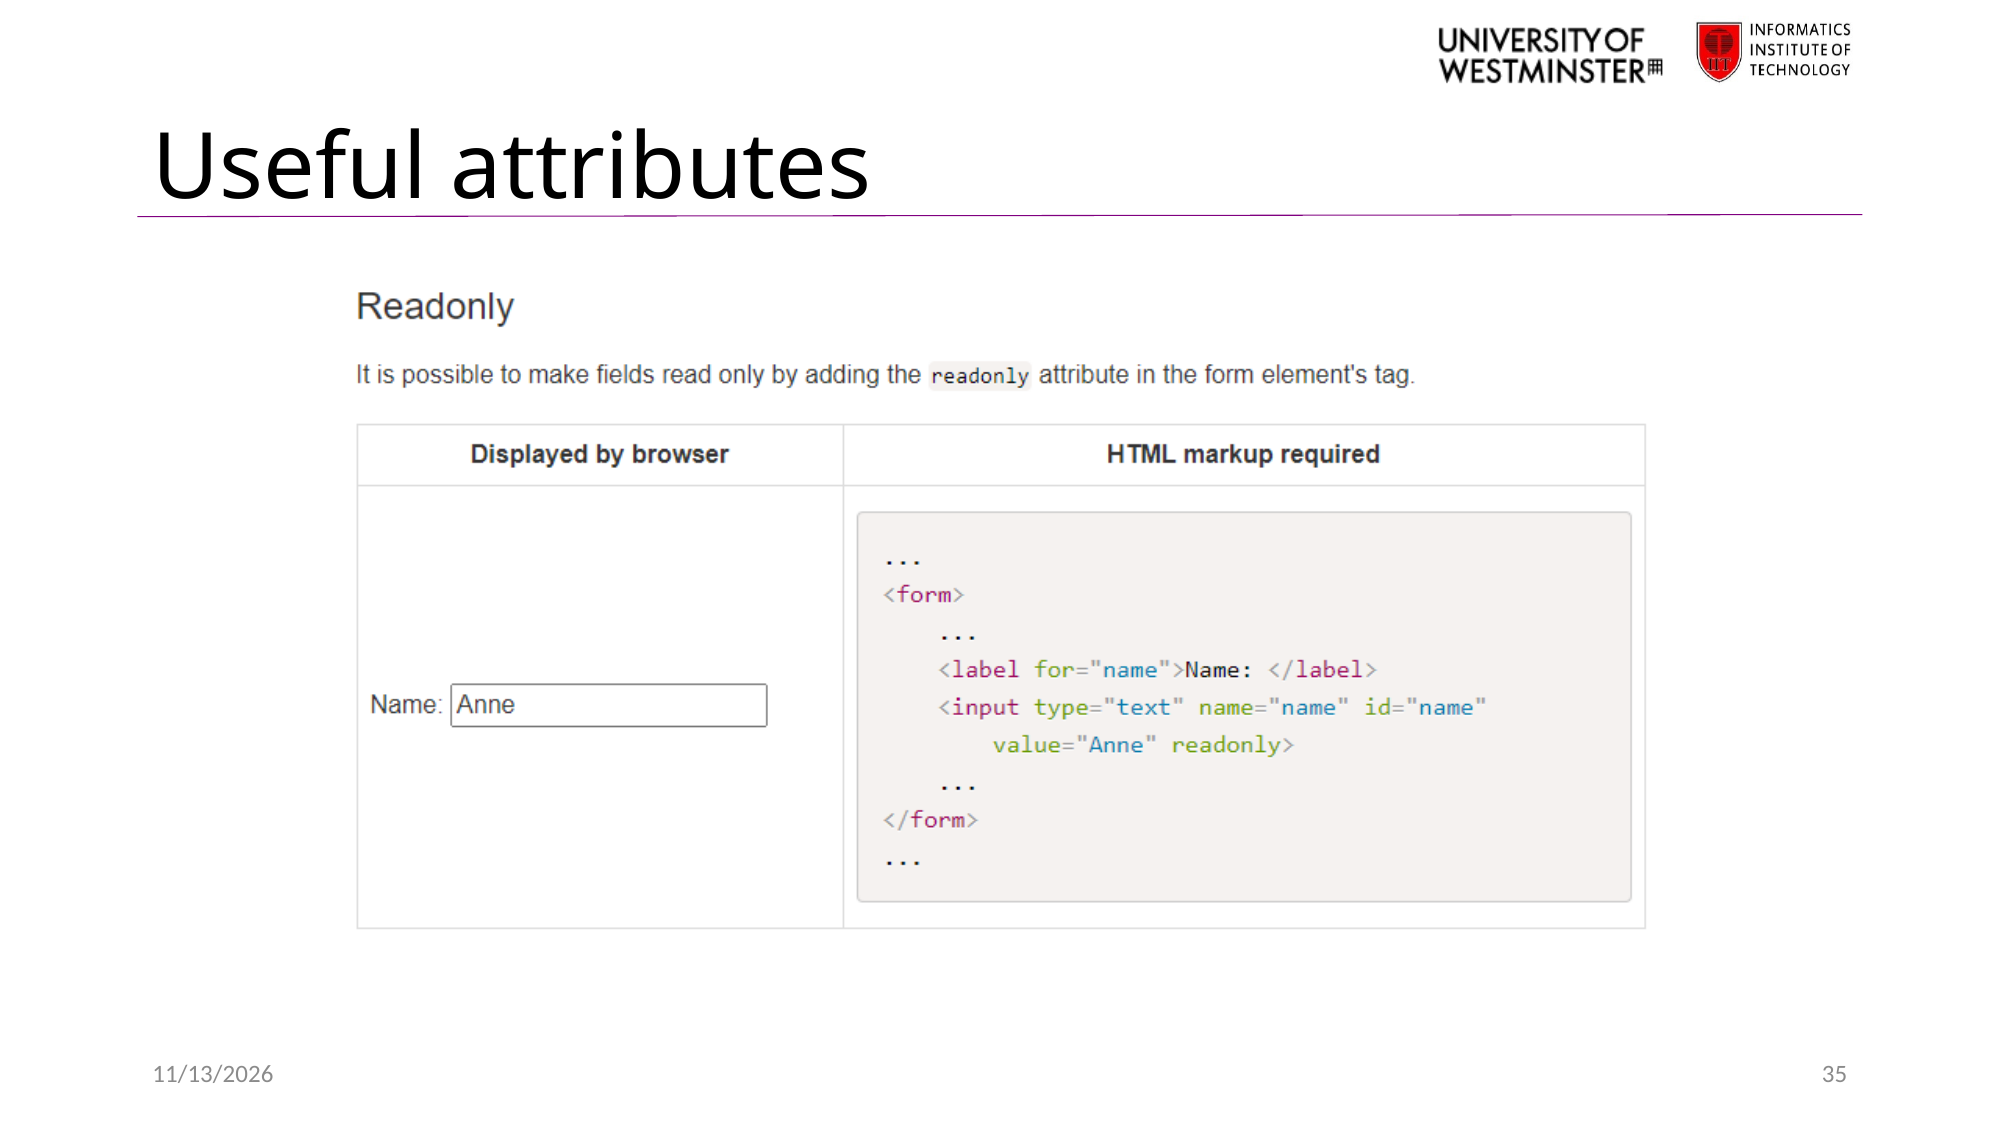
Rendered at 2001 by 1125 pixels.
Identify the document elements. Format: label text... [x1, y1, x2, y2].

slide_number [137, 1042, 588, 1103]
picture [1425, 5, 1863, 59]
title Useful attributes [137, 59, 1863, 278]
slide_number 35 [1412, 1042, 1863, 1103]
picture [335, 277, 1665, 945]
